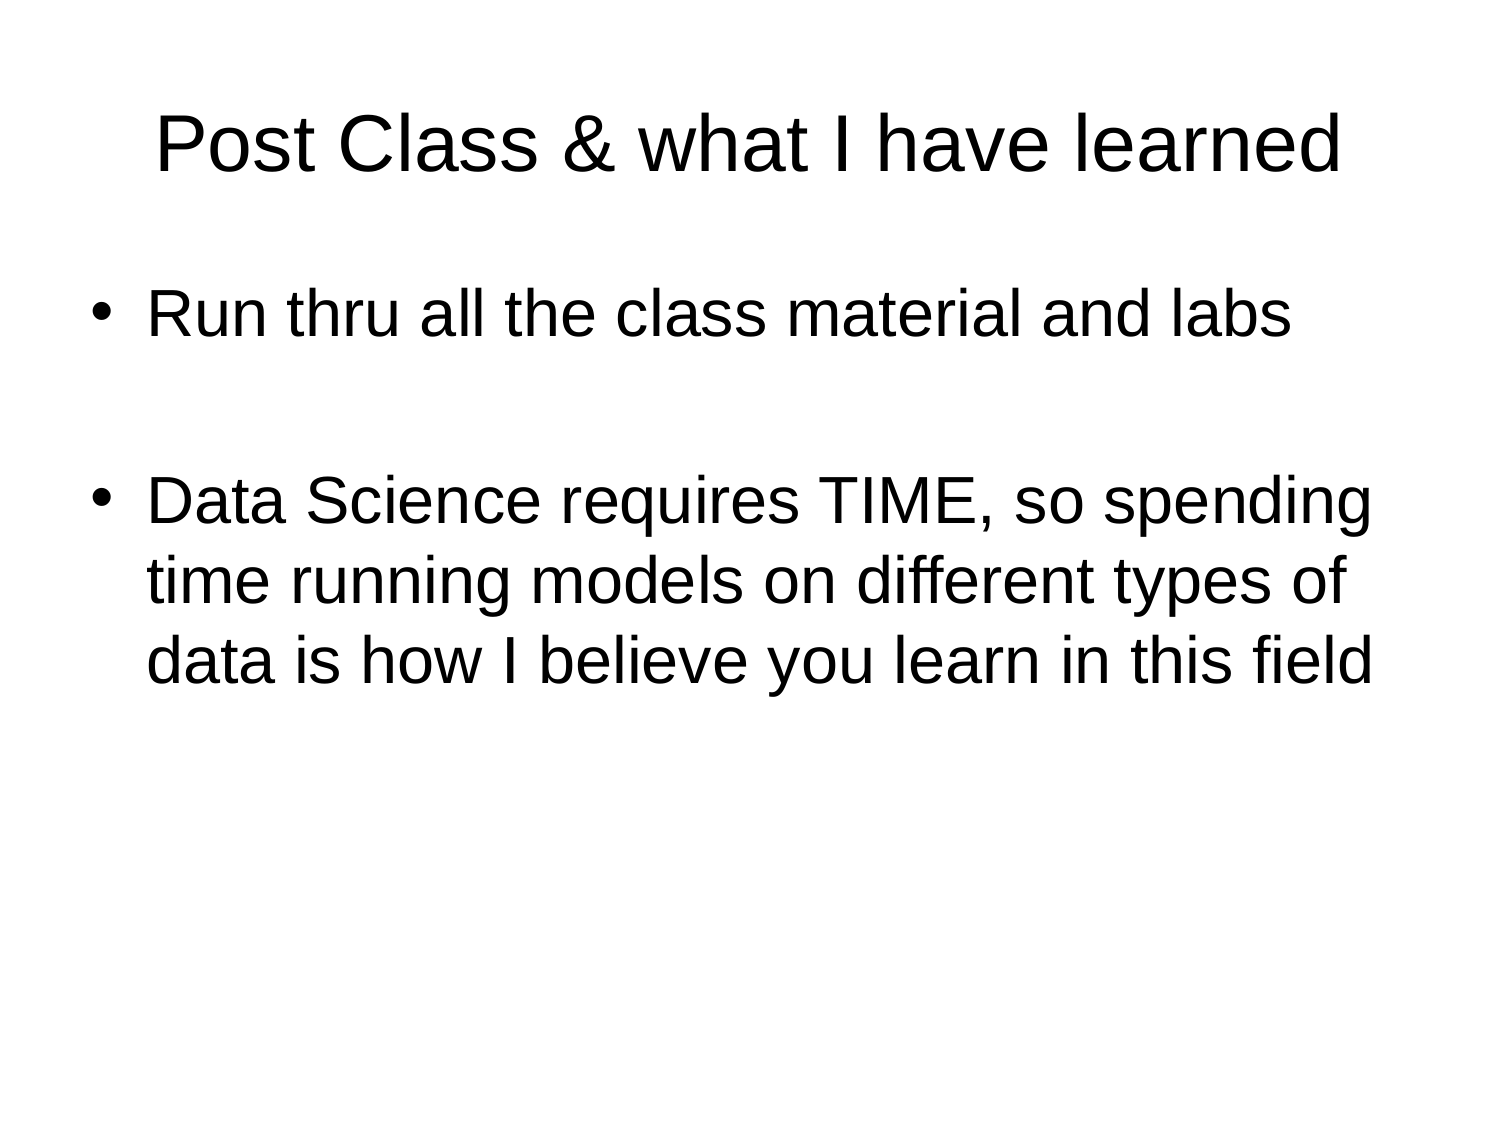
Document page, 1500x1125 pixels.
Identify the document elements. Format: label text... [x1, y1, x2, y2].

list Run thru all the class material and labs Data Science requires TIME, so spending time running models on different types of data is how I believe you learn in this field [75, 262, 1425, 1005]
title Post Class & what I have learned [75, 45, 1425, 233]
